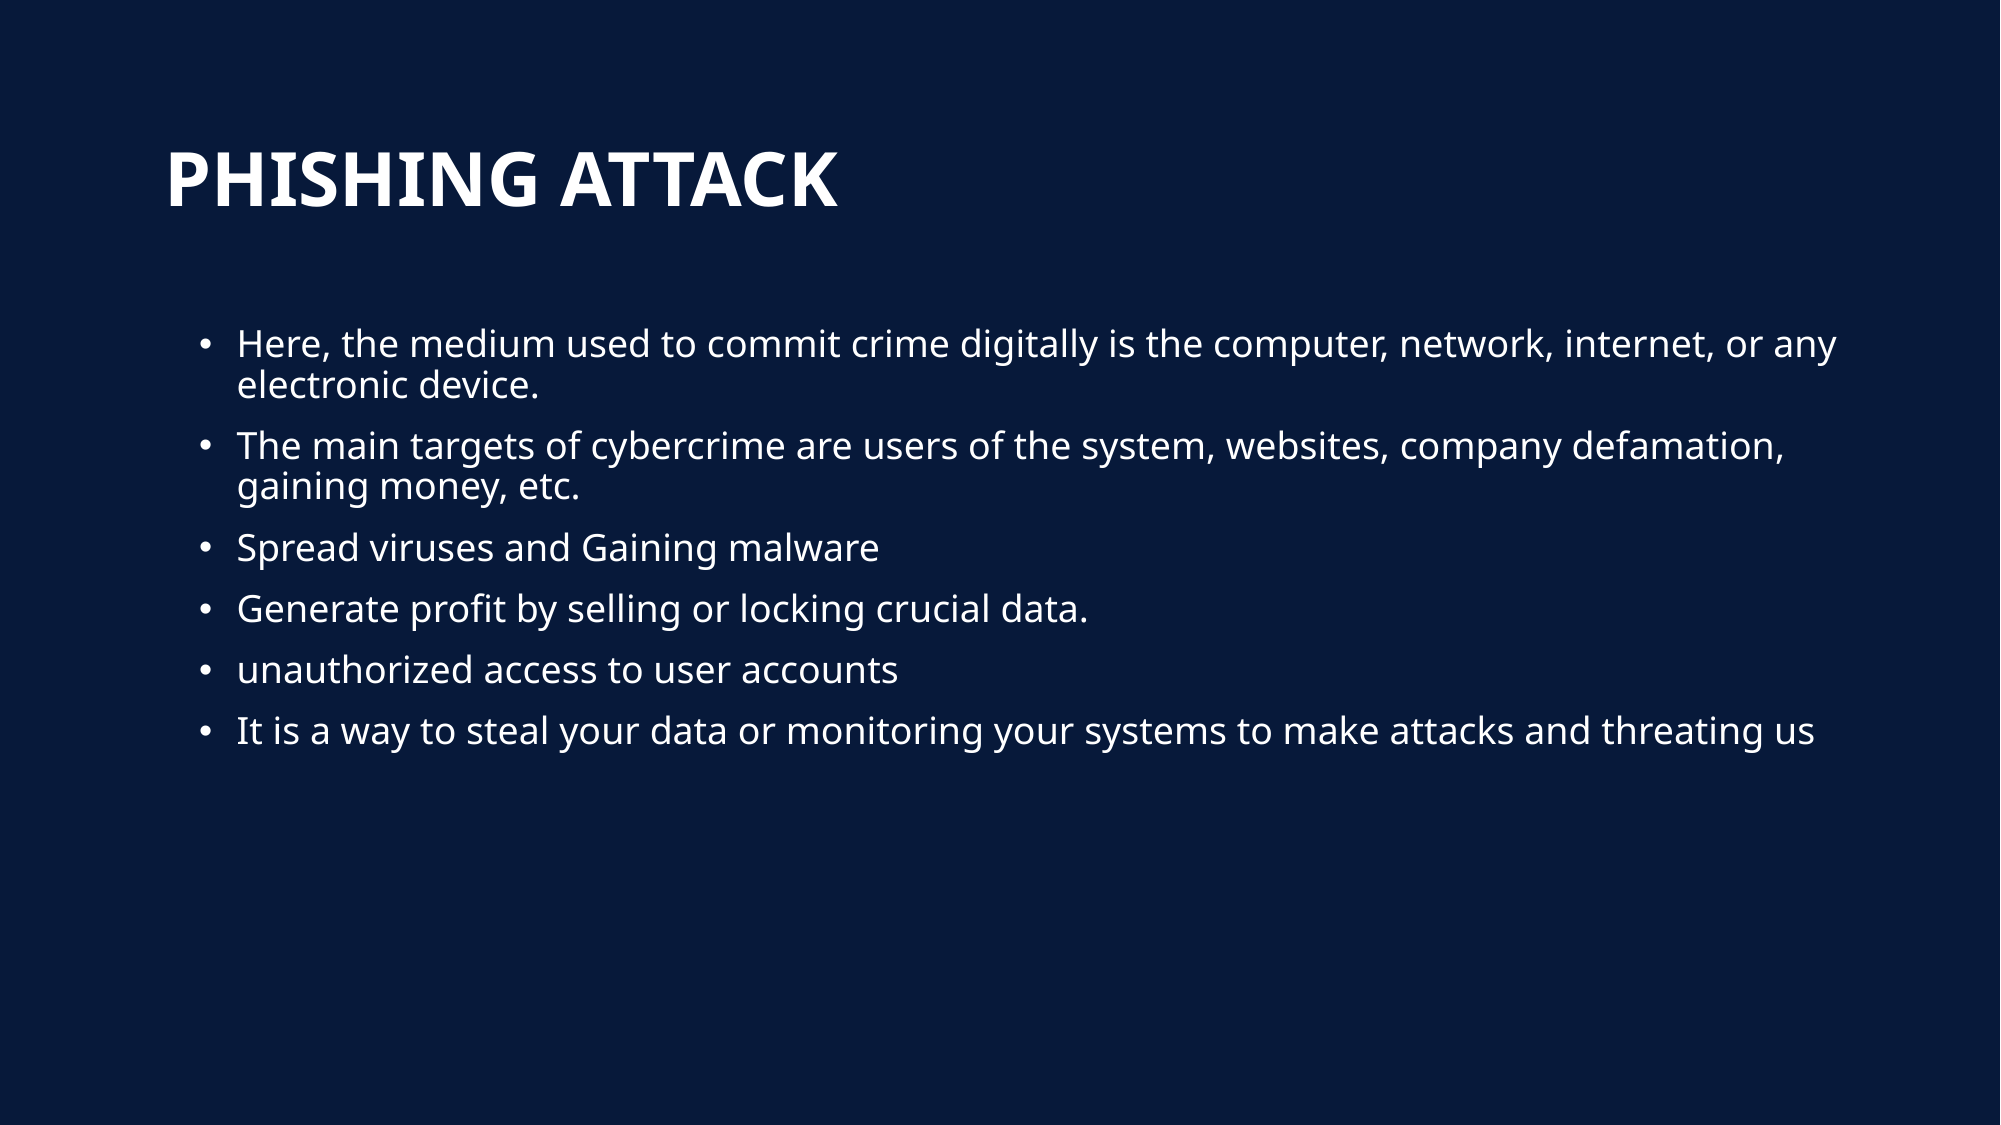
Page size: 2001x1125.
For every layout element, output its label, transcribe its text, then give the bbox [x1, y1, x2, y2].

title PHISHING ATTACK [164, 141, 2000, 244]
list Here, the medium used to commit crime digitally is the computer, network, internet, or any electronic device. The main targets of cybercrime are users of the system, websites, company defamation, gaining money, etc. Spread viruses and Gaining malware Generate profit by selling or locking crucial data. unauthorized access to user accounts It is a way to steal your data or monitoring your systems to make attacks and threating us [199, 325, 1905, 935]
